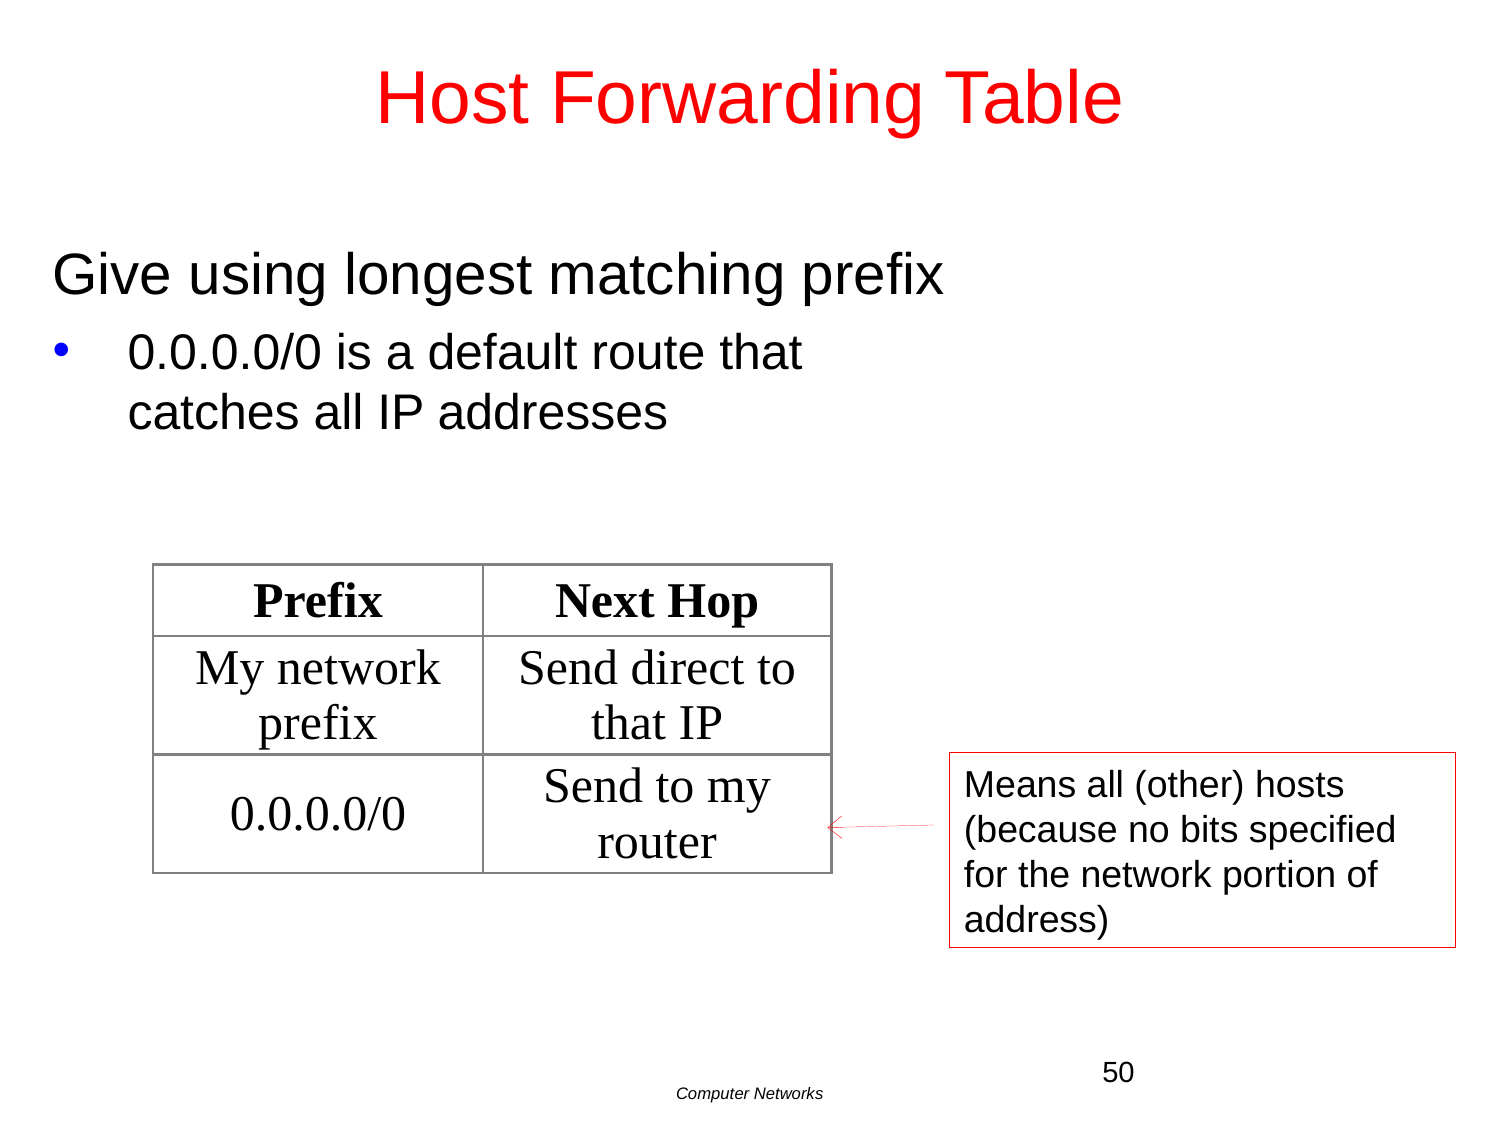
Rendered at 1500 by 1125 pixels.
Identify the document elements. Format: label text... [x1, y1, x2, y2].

slide_number 50 [1087, 1045, 1438, 1106]
text_box Means all (other) hosts (because no bits specified for the network portion of address) [949, 752, 1456, 948]
table_cell 0.0.0.0/0 [154, 756, 482, 872]
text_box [827, 824, 934, 828]
table_cell Send to my router [484, 756, 830, 872]
table_cell Send direct to that IP [484, 637, 830, 753]
footer Computer Networks [0, 1074, 1500, 1125]
text_box [836, 828, 934, 834]
table_header Next Hop [484, 566, 830, 635]
table_header Prefix [154, 566, 482, 635]
list Give using longest matching prefix 0.0.0.0/0 is a default route that catches all IP addresses [37, 228, 976, 1013]
title Host Forwarding Table [0, 0, 1500, 188]
table_cell My network prefix [154, 637, 482, 753]
